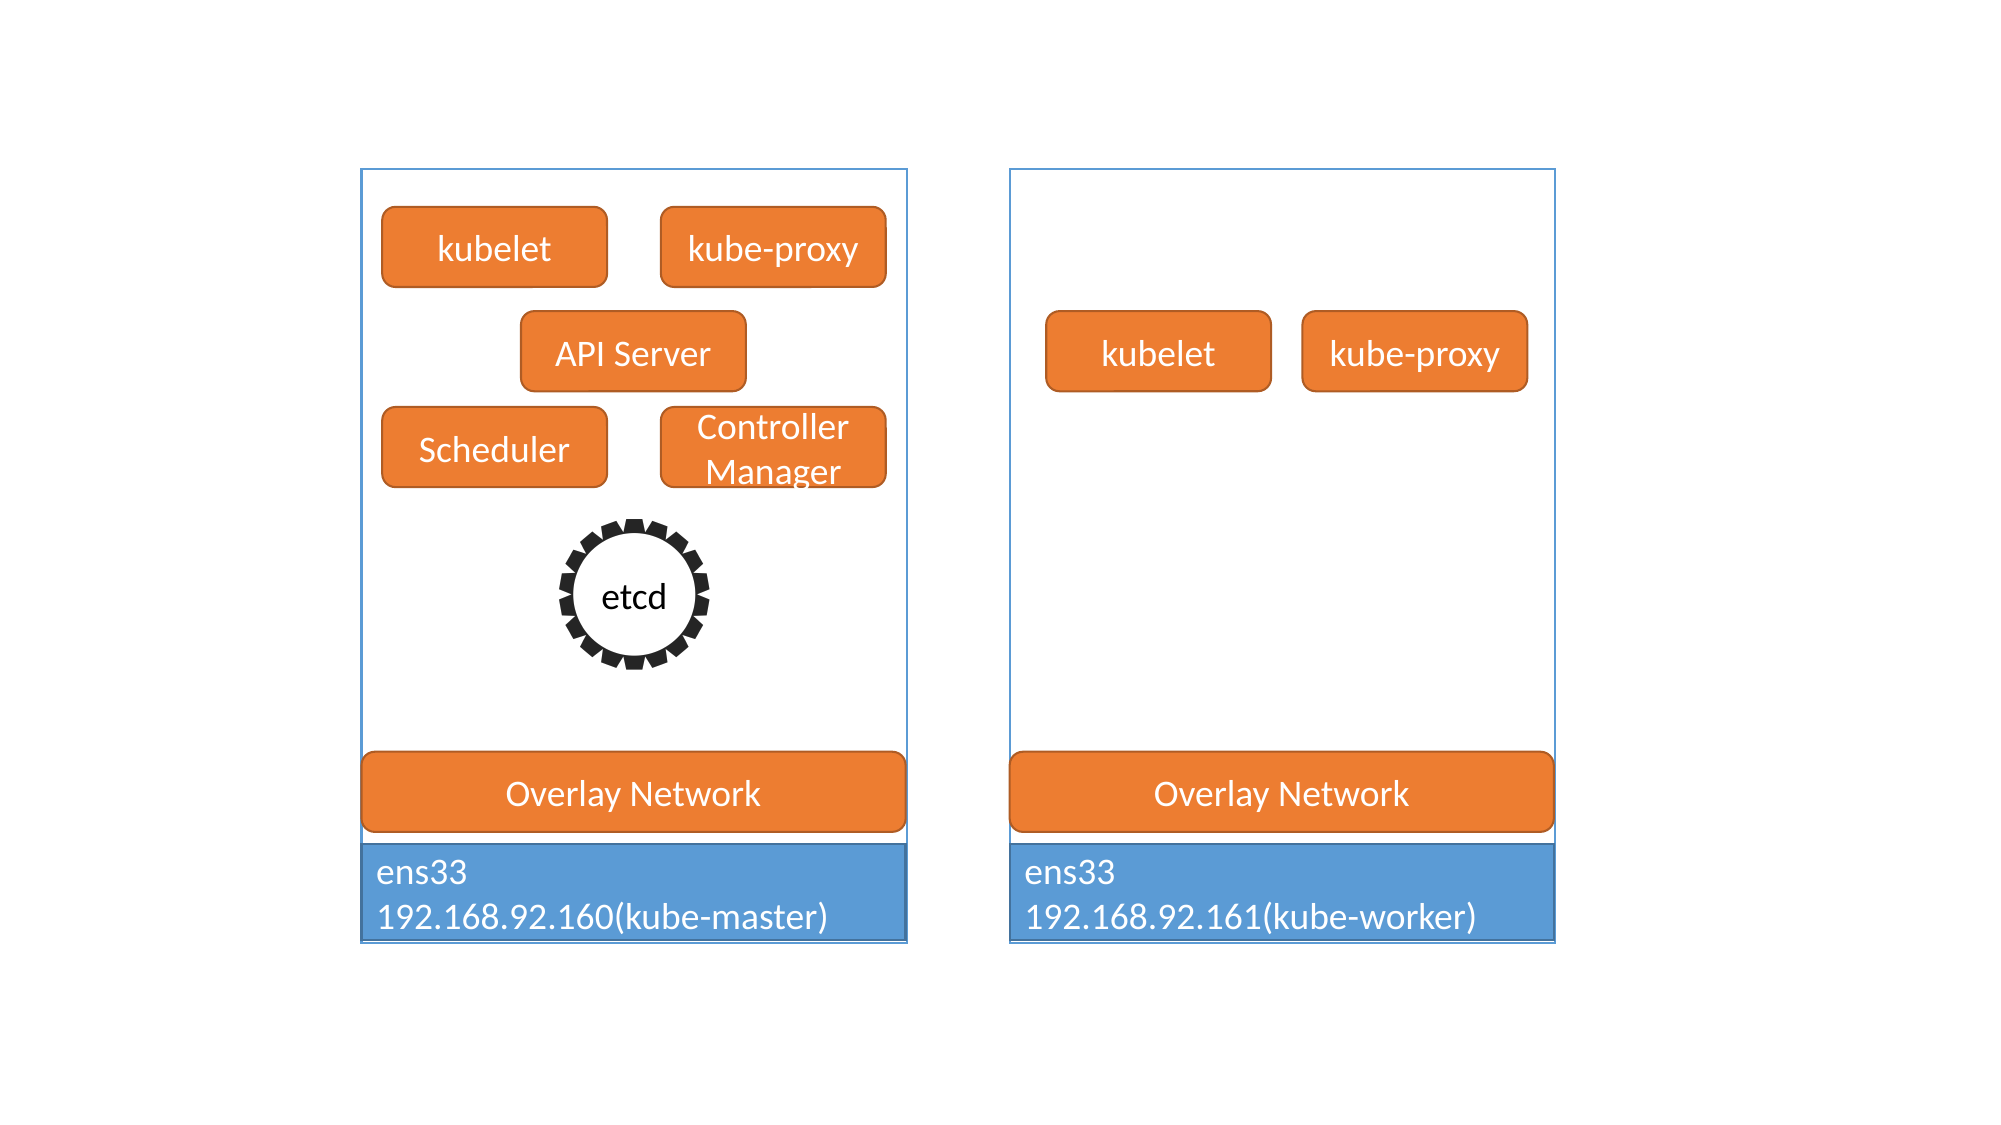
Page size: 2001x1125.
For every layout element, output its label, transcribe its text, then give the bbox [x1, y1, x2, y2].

text_box API Server [519, 310, 747, 393]
text_box [1009, 168, 1556, 944]
text_box ens33 192.168.92.161(kube-worker) [1009, 843, 1555, 941]
text_box Overlay Network [1008, 750, 1555, 833]
text_box Scheduler [381, 405, 609, 489]
text_box kubelet [1045, 310, 1273, 393]
text_box kube-proxy [659, 205, 887, 289]
text_box kubelet [381, 205, 609, 289]
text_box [559, 519, 710, 670]
text_box Overlay Network [360, 750, 907, 833]
text_box ens33 192.168.92.160(kube-master) [360, 843, 907, 941]
text_box kube-proxy [1301, 310, 1529, 393]
text_box [360, 168, 908, 944]
text_box Controller Manager [659, 405, 887, 489]
